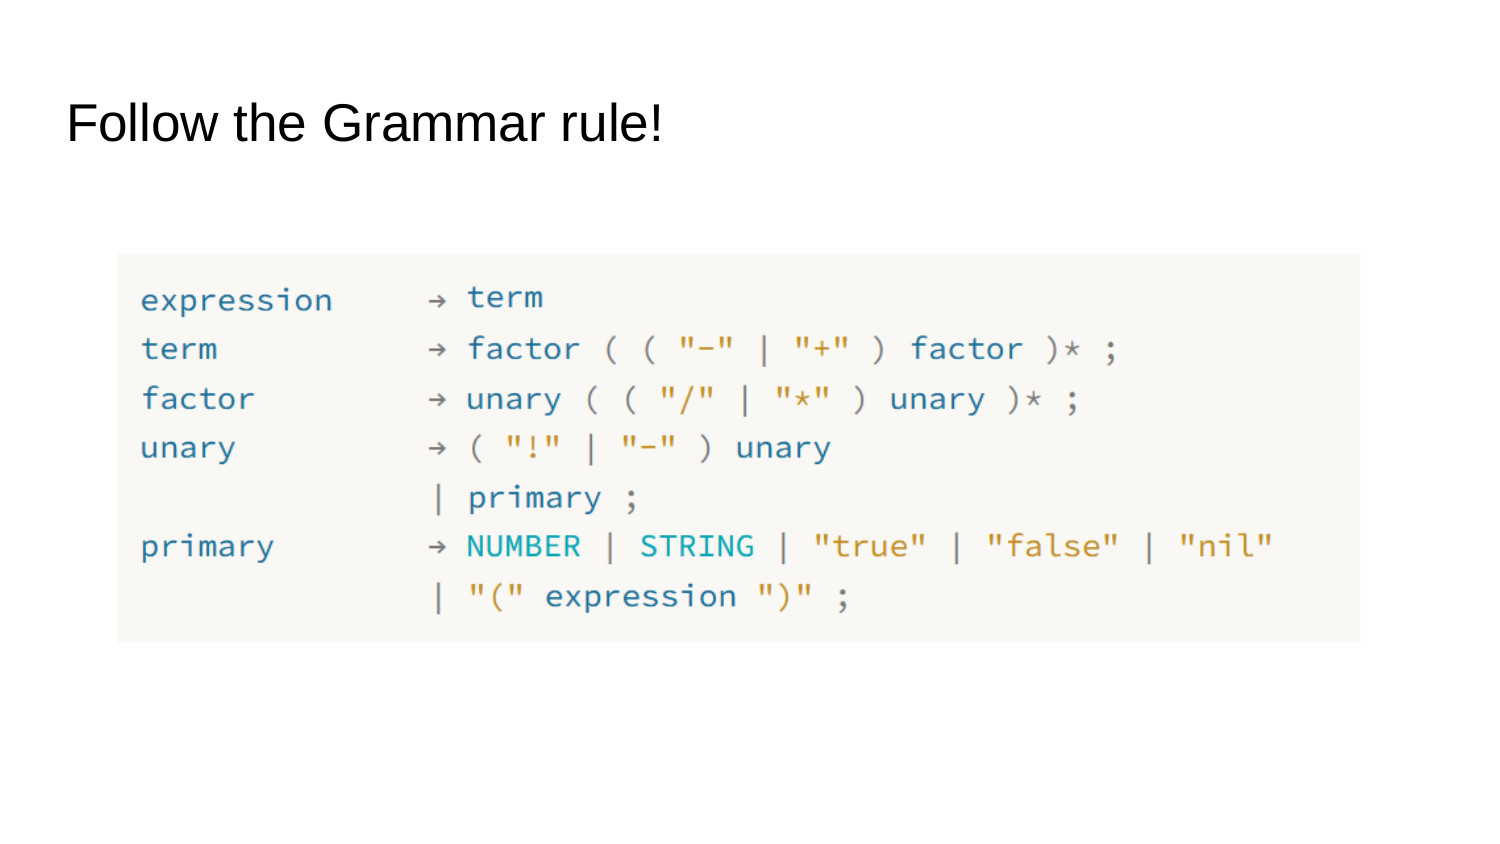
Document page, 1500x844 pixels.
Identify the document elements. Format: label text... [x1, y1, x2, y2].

picture [117, 253, 1361, 642]
title Follow the Grammar rule! [51, 72, 1449, 167]
